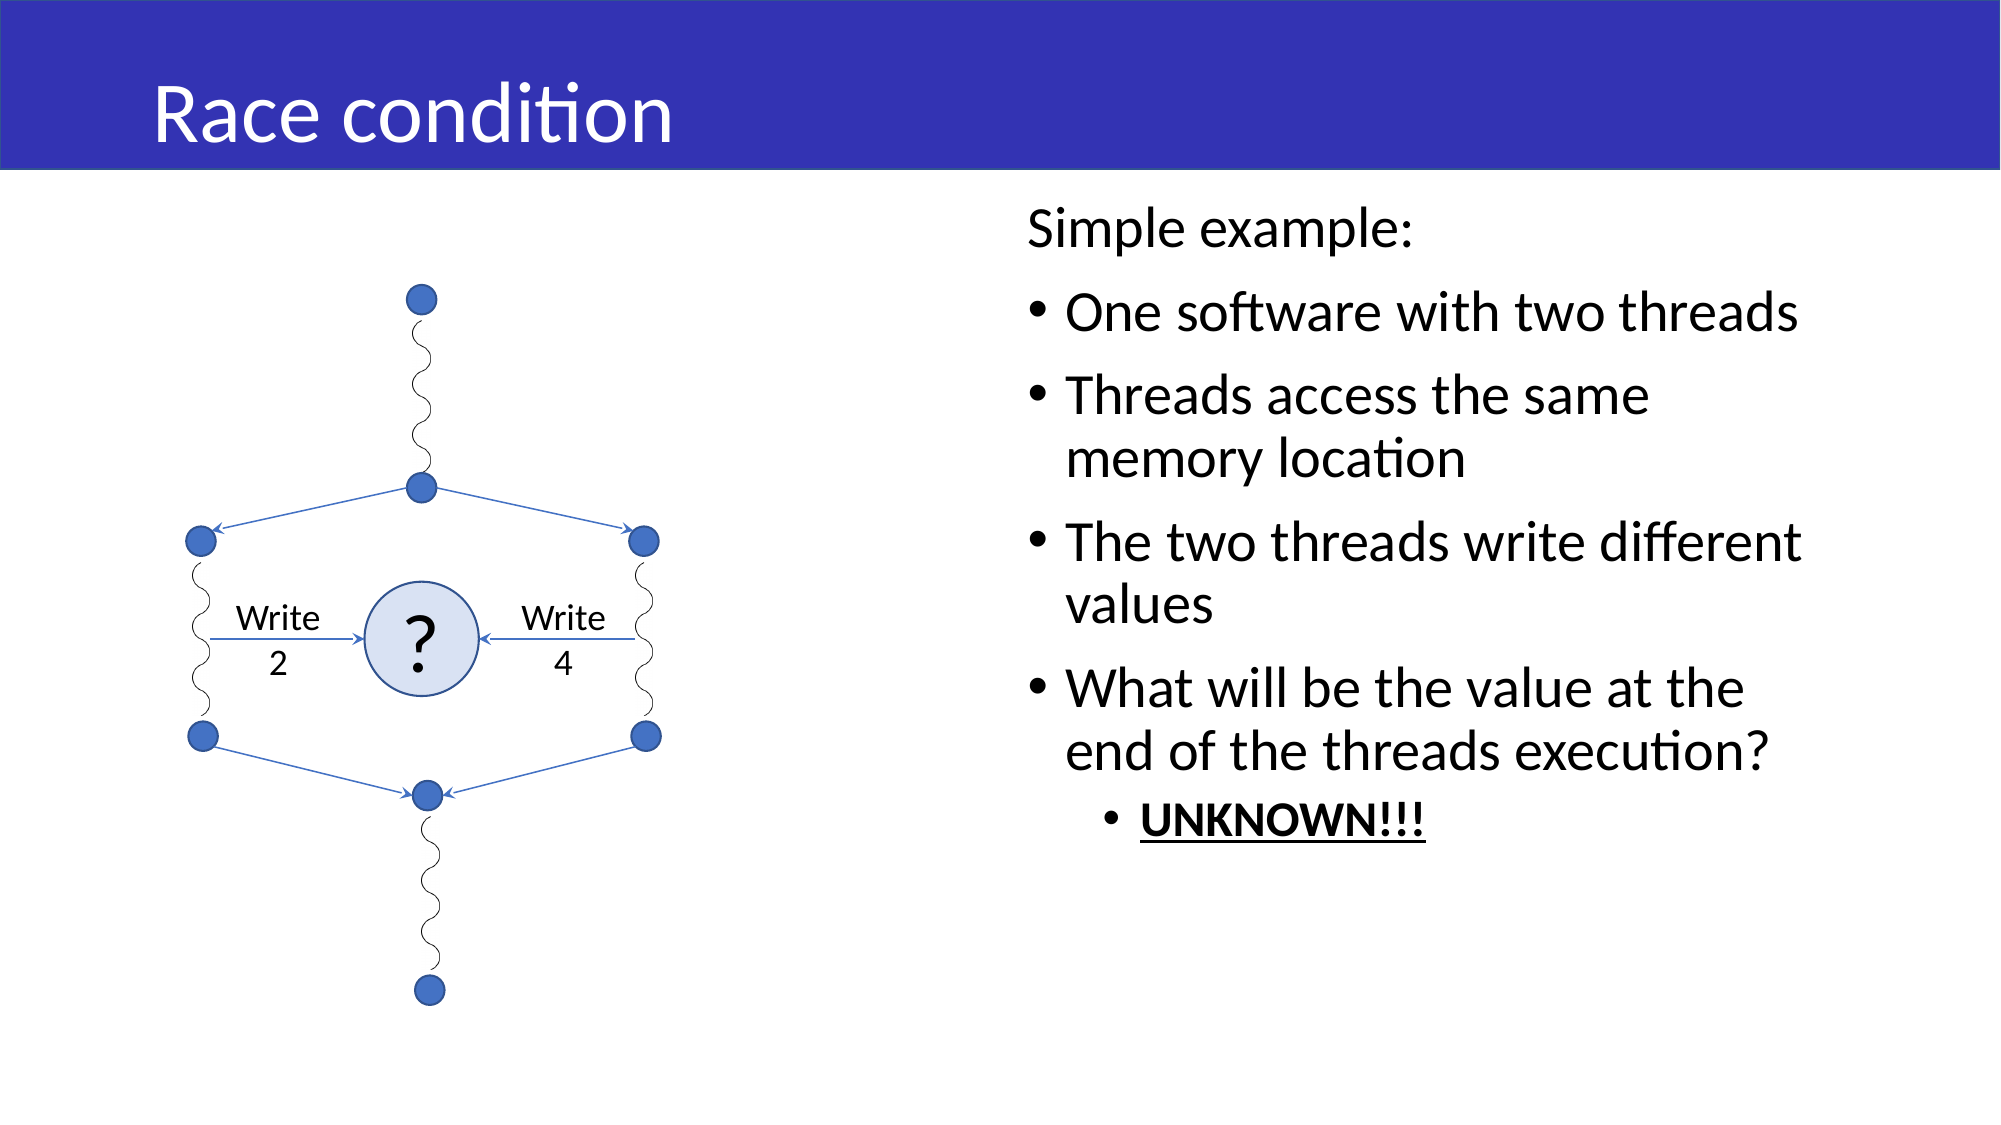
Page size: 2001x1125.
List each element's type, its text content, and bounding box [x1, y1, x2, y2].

text_box [406, 284, 437, 315]
picture [412, 319, 431, 474]
picture [191, 562, 211, 716]
text_box Write 4 [495, 648, 629, 691]
text_box Write 4 [495, 585, 629, 638]
title Race condition [137, 59, 1863, 170]
text_box [629, 526, 659, 556]
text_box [442, 746, 636, 796]
text_box [188, 723, 218, 751]
text_box [415, 977, 445, 1005]
text_box ? [363, 581, 478, 697]
text_box [414, 780, 441, 811]
text_box [186, 526, 216, 556]
text_box [631, 723, 661, 751]
picture [634, 562, 654, 716]
text_box Write 2 [215, 648, 346, 691]
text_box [213, 746, 414, 796]
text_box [436, 487, 634, 531]
text_box [406, 479, 437, 503]
picture [421, 816, 440, 970]
text_box Write 2 [215, 585, 346, 638]
list Simple example: One software with two threads Threads access the same memory location The two threads write different values What will be the value at the end of the threads execution? UNKNOWN!!! [1012, 189, 1863, 1014]
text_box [211, 487, 408, 531]
